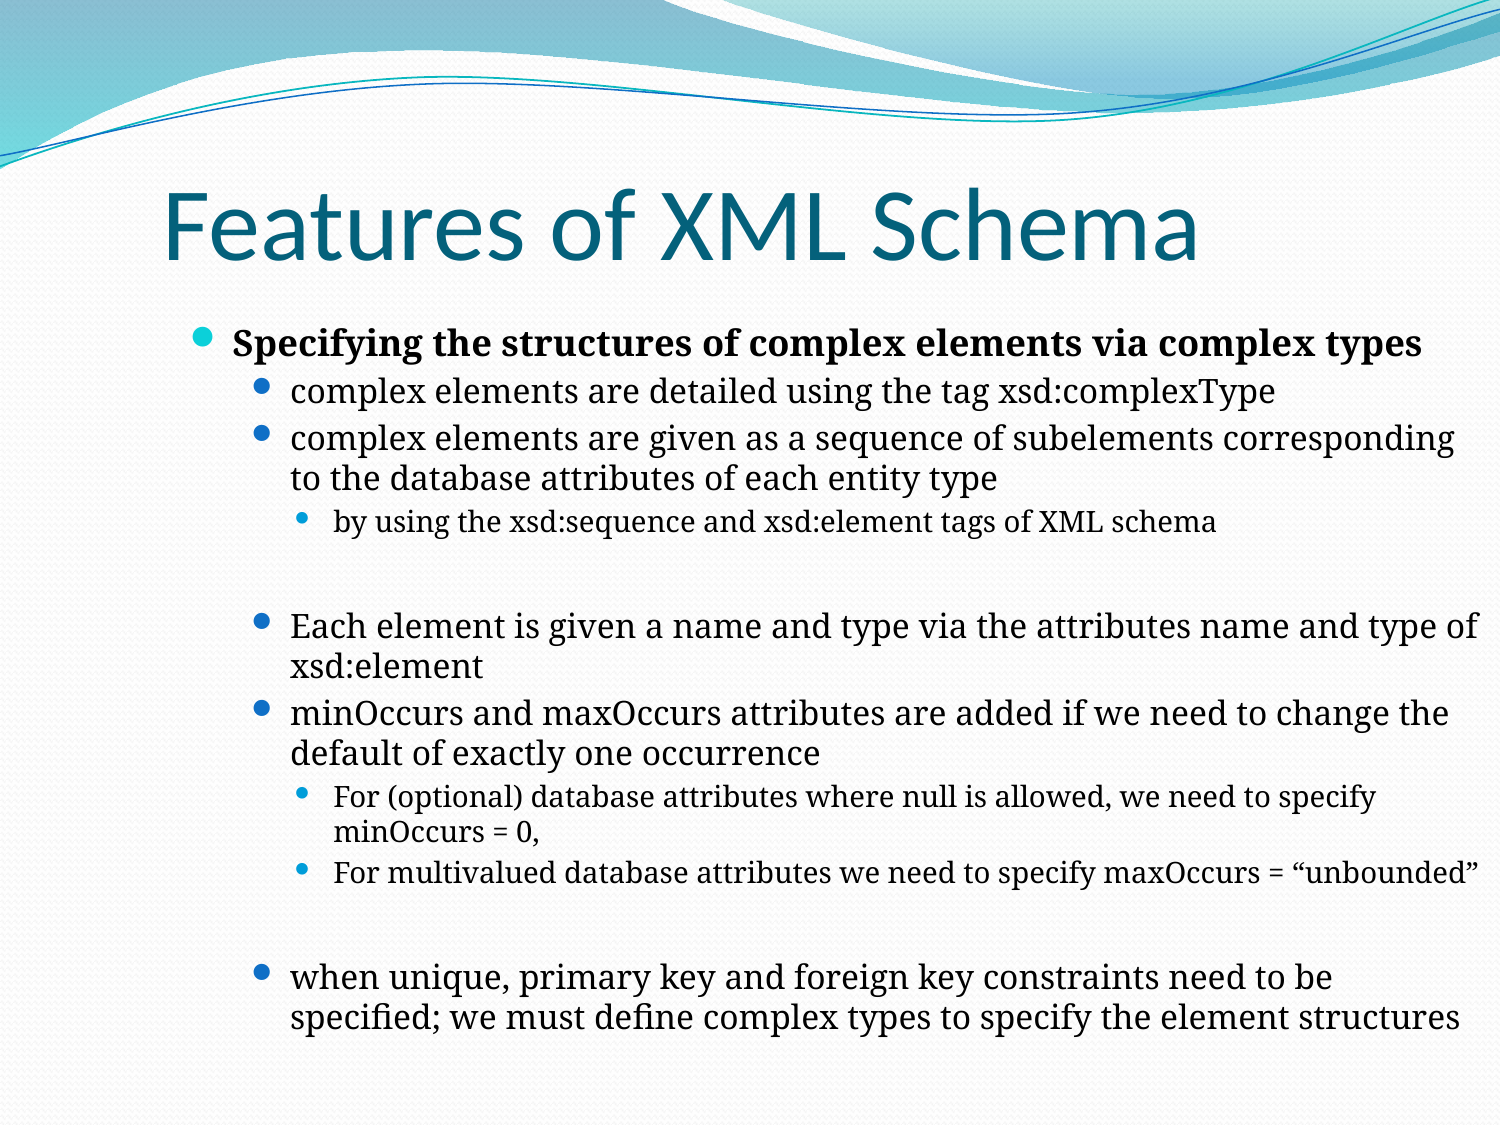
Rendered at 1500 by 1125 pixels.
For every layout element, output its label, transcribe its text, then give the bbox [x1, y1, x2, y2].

list Specifying the structures of complex elements via complex types complex elements are detailed using the tag xsd:complexType complex elements are given as a sequence of subelements corresponding to the database attributes of each entity type by using the xsd:sequence and xsd:element tags of XML schema Each element is given a name and type via the attributes name and type of xsd:element minOccurs and maxOccurs attributes are added if we need to change the default of exactly one occurrence For (optional) database attributes where null is allowed, we need to specify minOccurs = 0, For multivalued database attributes we need to specify maxOccurs = “unbounded” when unique, primary key and foreign key constraints need to be specified; we must define complex types to specify the element structures [174, 312, 1500, 1063]
title Features of XML Schema [162, 31, 1500, 282]
